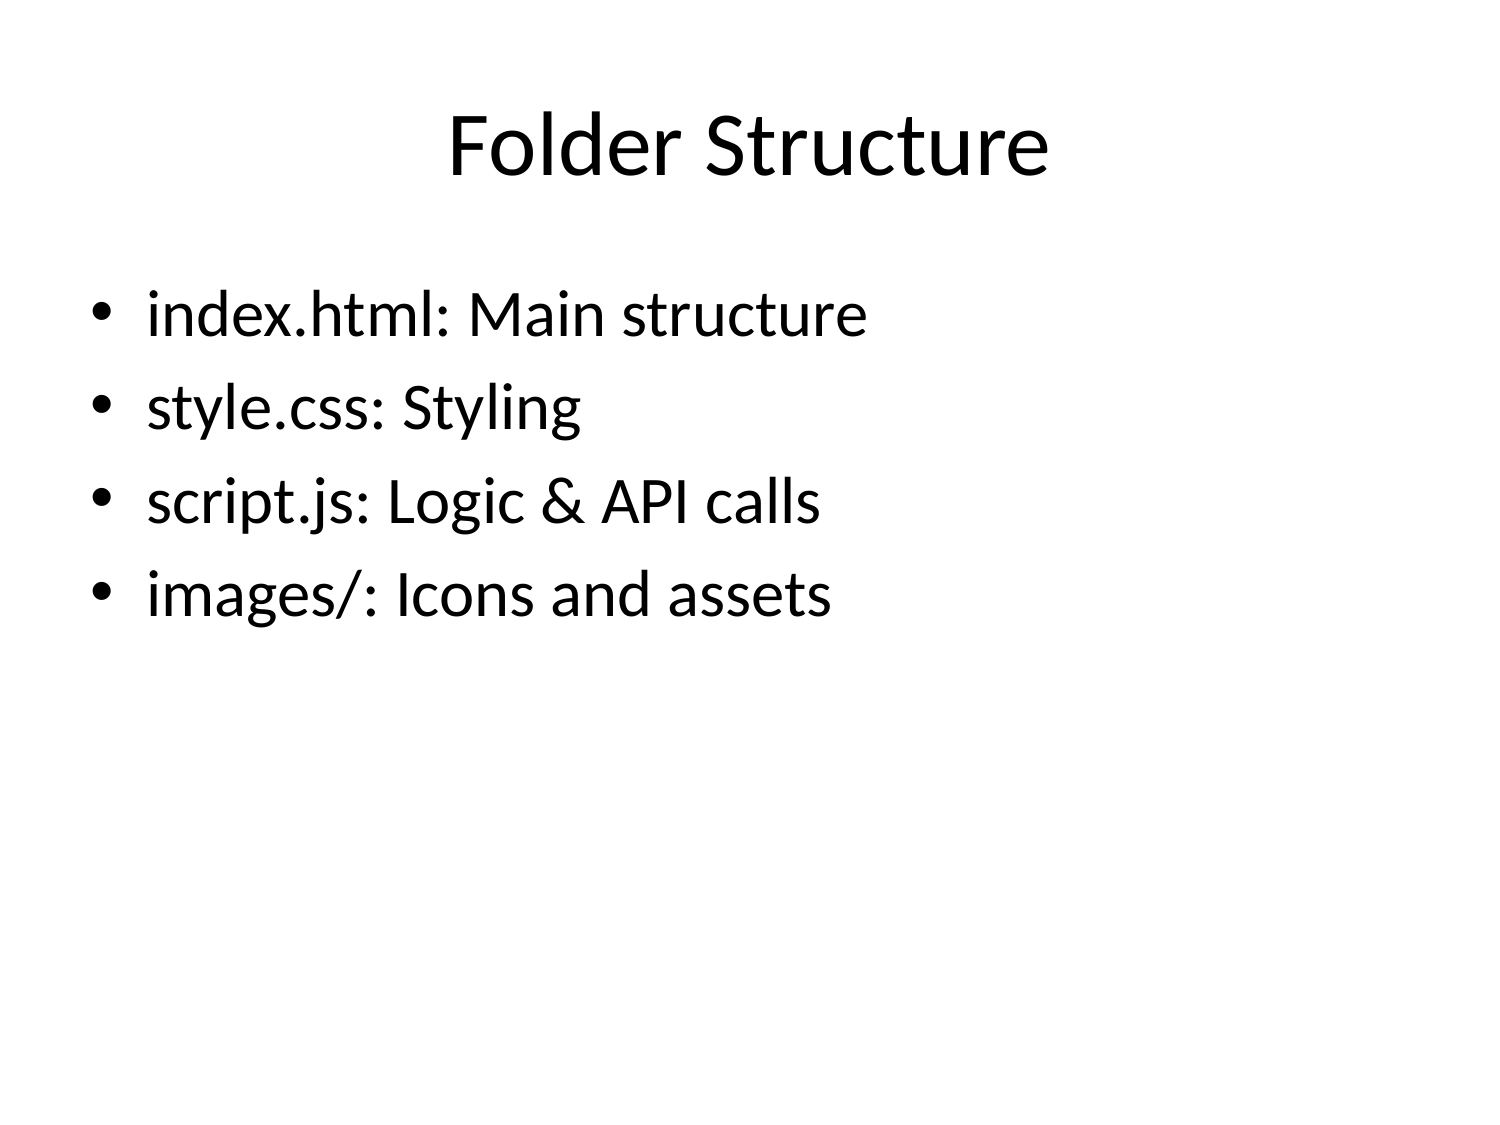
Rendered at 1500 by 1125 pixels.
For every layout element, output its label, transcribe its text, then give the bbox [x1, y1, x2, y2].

title Folder Structure [75, 45, 1425, 233]
list index.html: Main structure style.css: Styling script.js: Logic & API calls images/: Icons and assets [75, 262, 1425, 1005]
